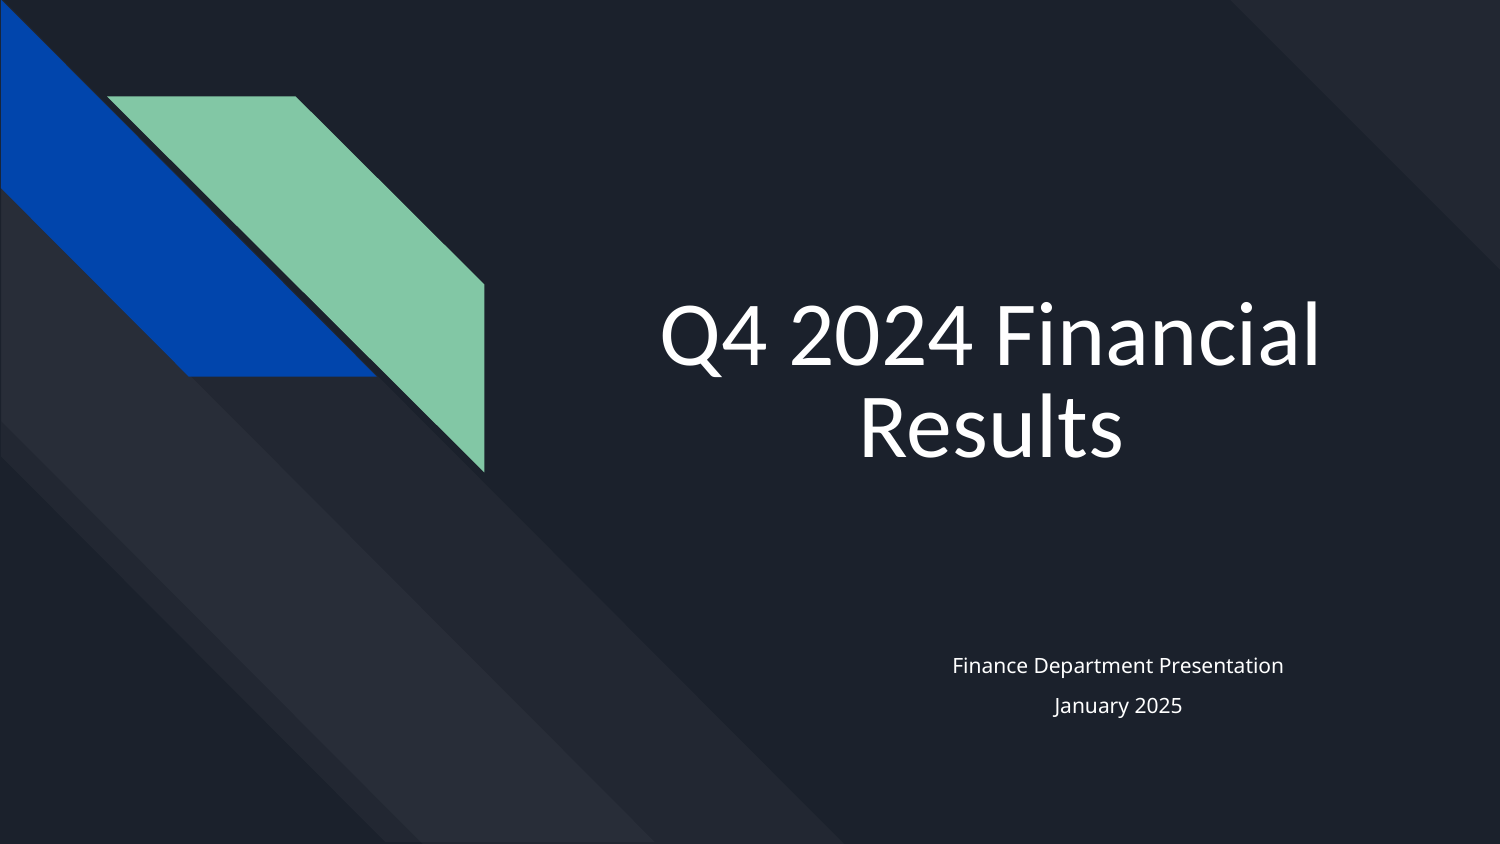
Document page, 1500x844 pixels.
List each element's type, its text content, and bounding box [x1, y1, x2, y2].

subtitle Finance Department Presentation January 2025 [833, 643, 1404, 727]
title Q4 2024 Financial Results [580, 258, 1404, 518]
